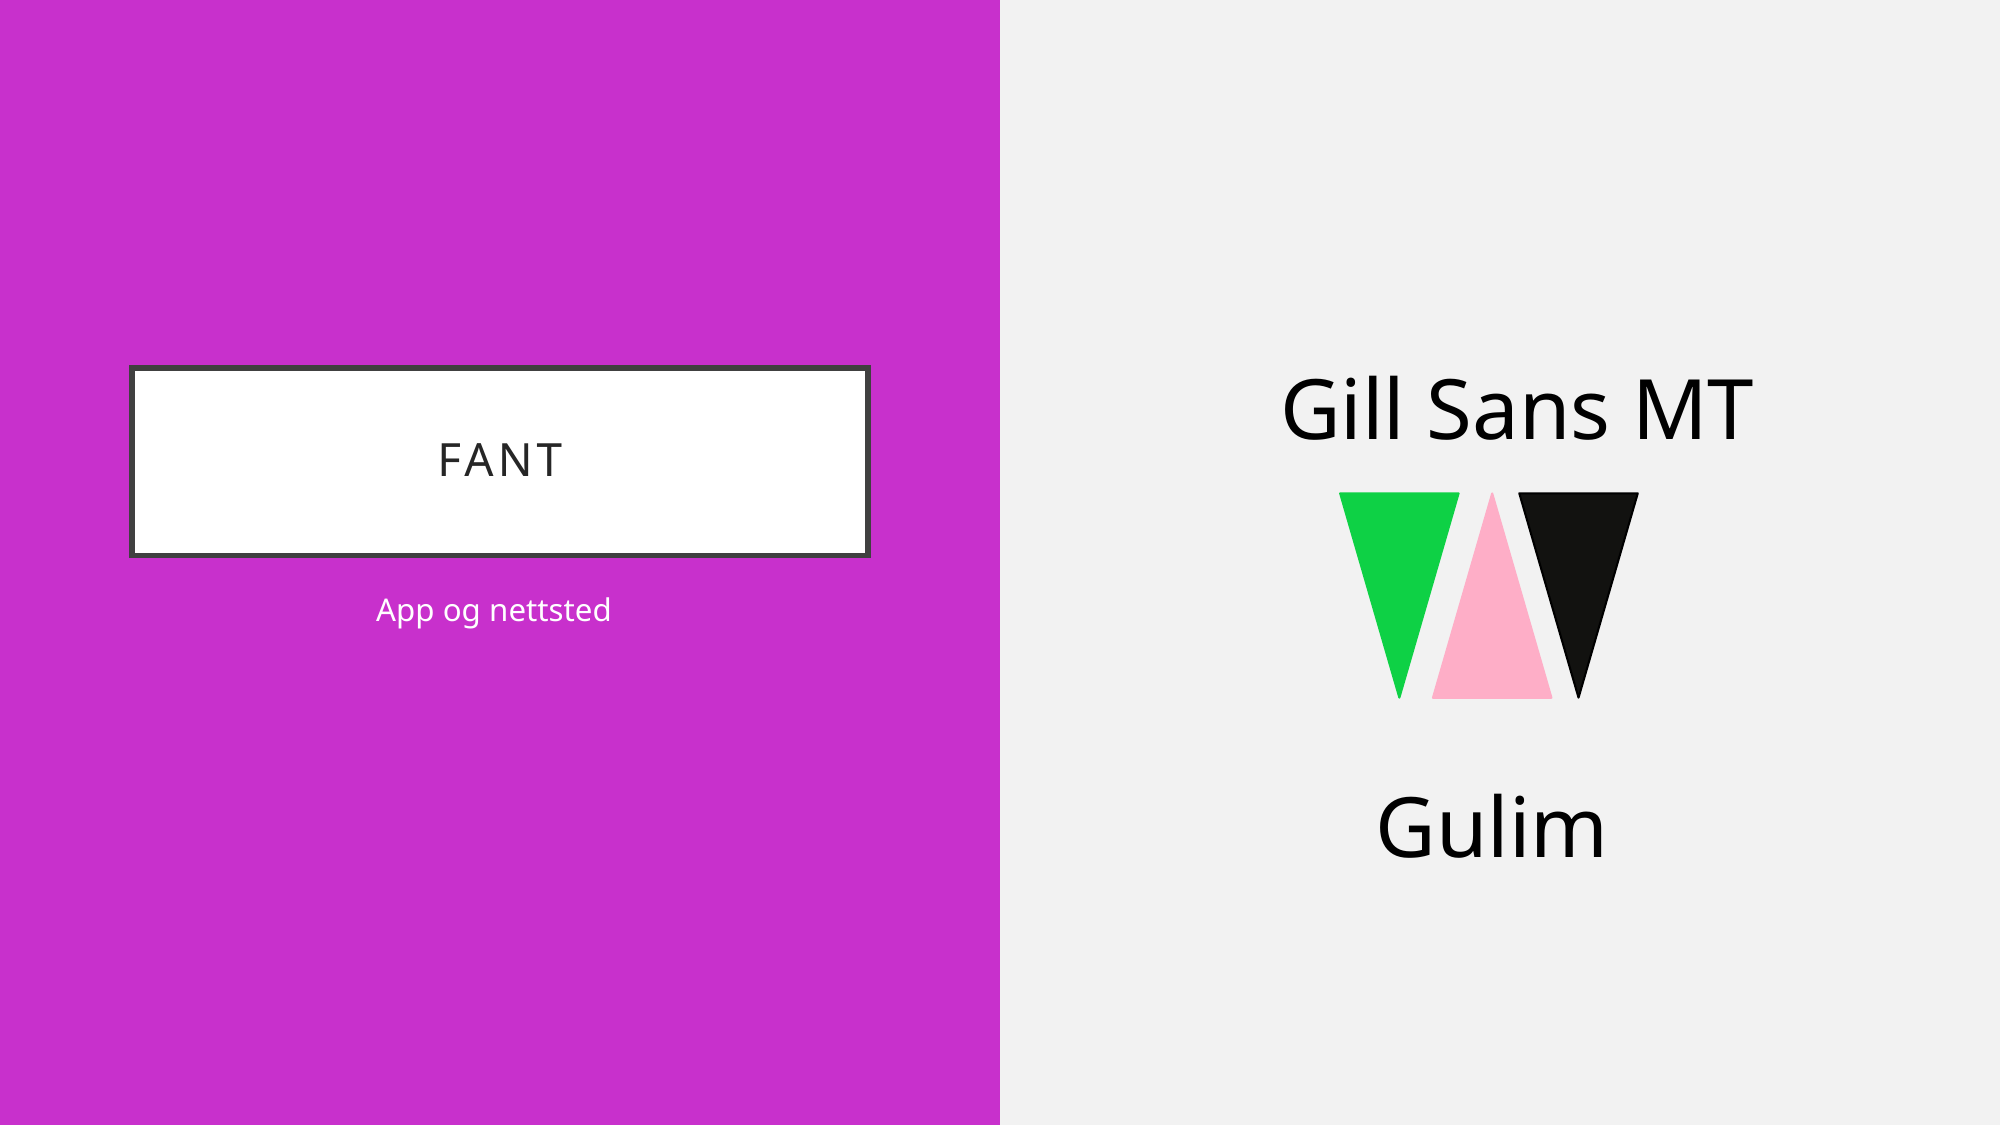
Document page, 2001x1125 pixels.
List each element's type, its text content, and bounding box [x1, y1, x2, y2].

text_box Gill Sans MT [1122, 348, 1913, 500]
text_box [1431, 500, 1553, 699]
title Fant [129, 365, 871, 558]
list Gulim [1097, 767, 1888, 919]
text_box [1520, 500, 1637, 699]
text_box [1340, 500, 1458, 699]
list App og nettsted [183, 582, 806, 943]
